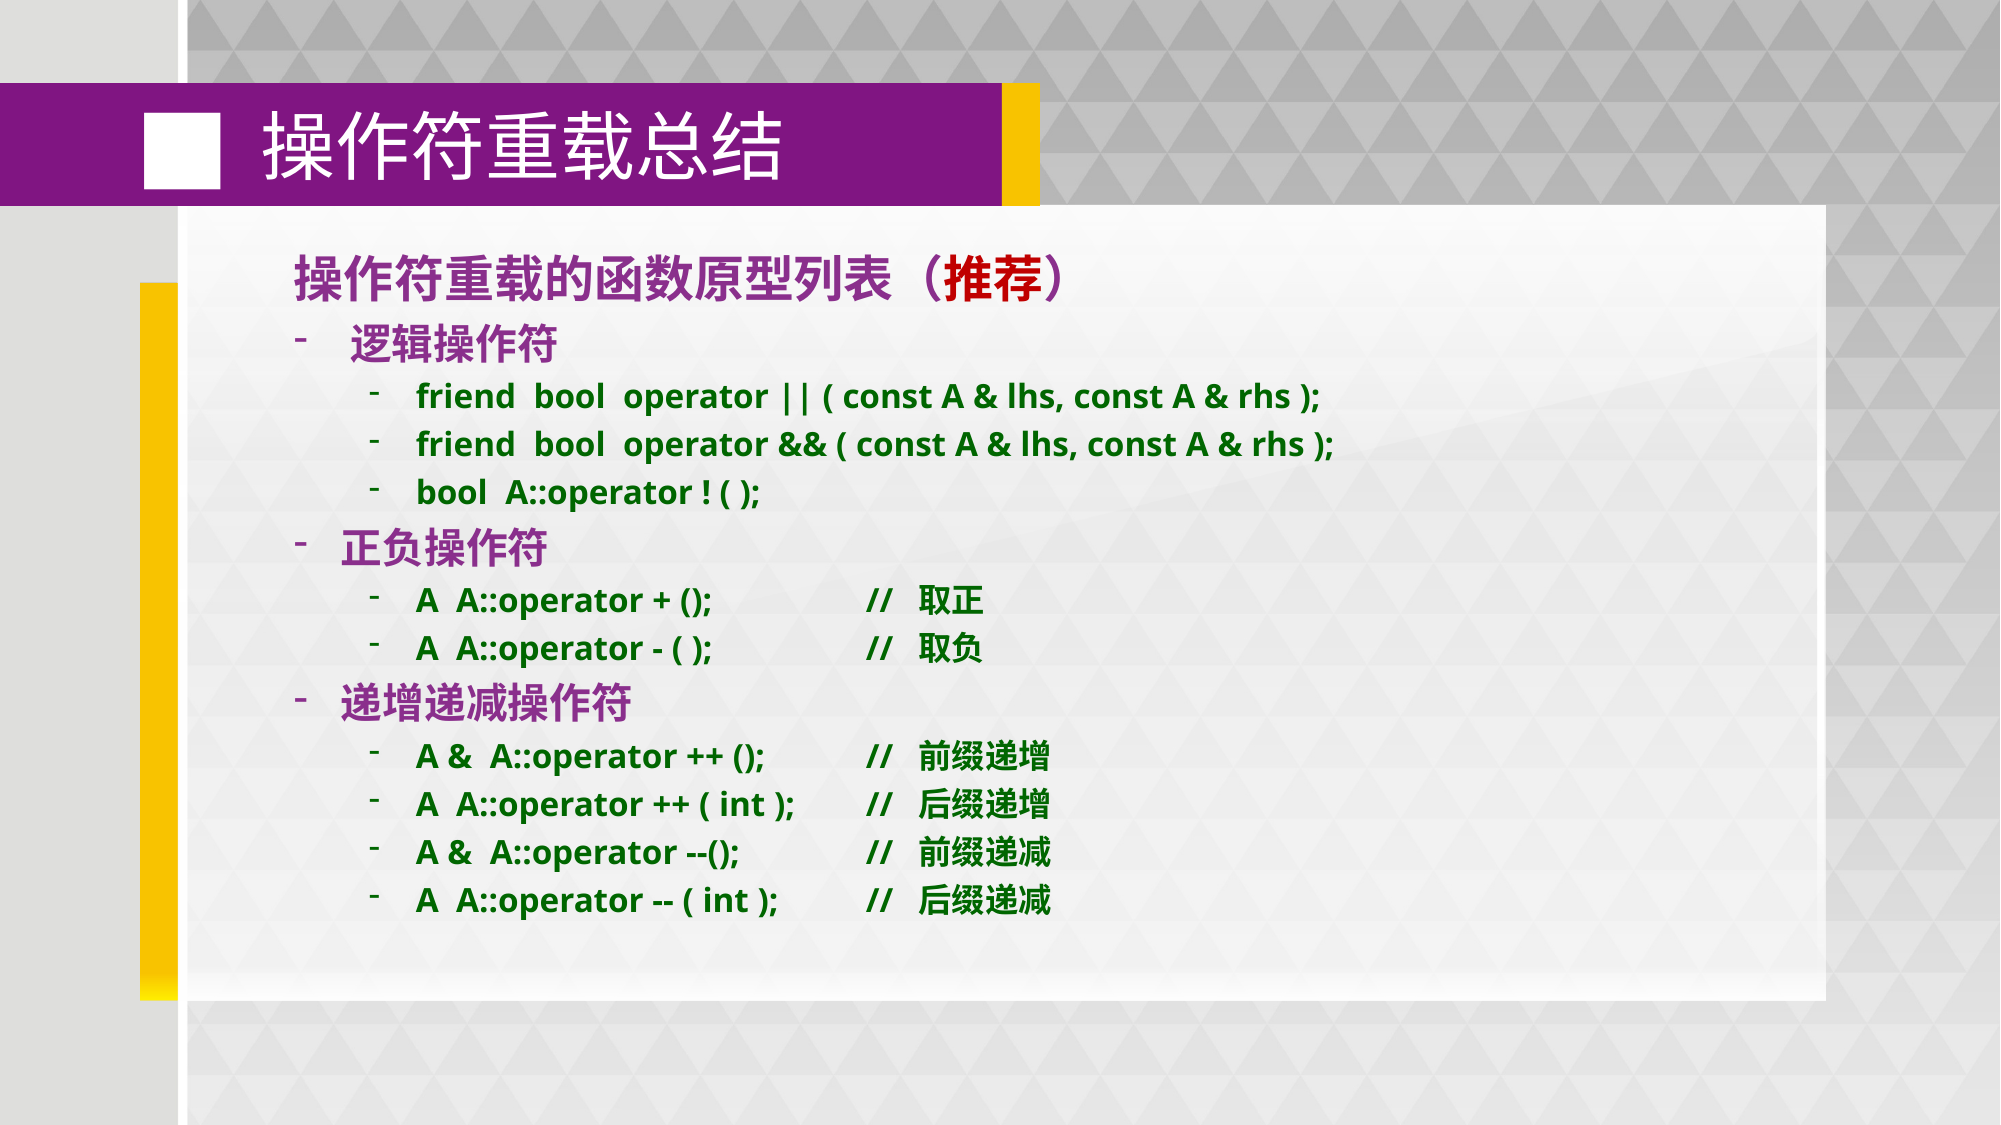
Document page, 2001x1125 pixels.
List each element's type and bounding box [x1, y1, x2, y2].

picture [0, 0, 2000, 1125]
text_box [120, 69, 803, 206]
